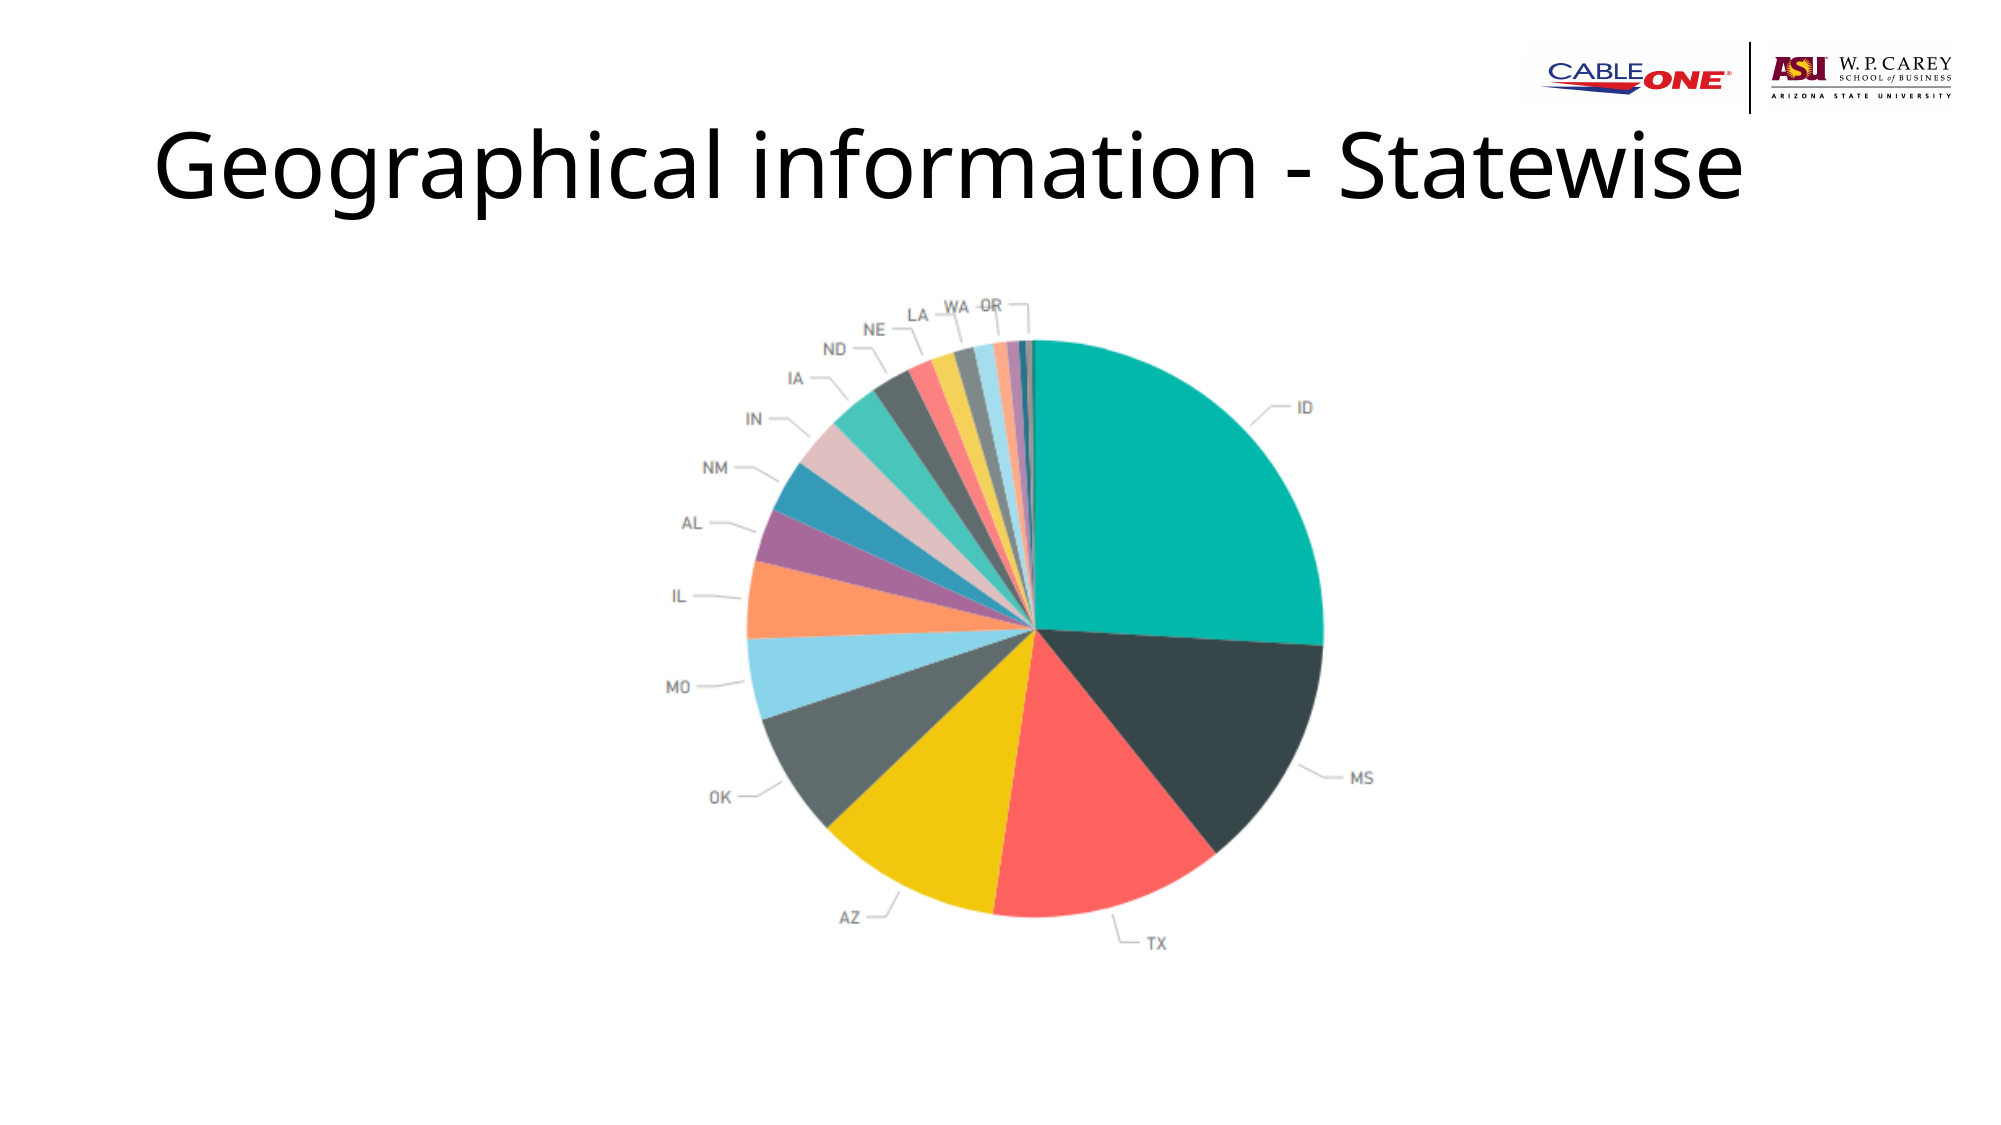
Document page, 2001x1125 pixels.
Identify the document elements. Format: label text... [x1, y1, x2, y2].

picture [1522, 41, 1749, 107]
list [521, 259, 1375, 976]
picture [1770, 41, 1952, 114]
title Geographical information - Statewise [137, 59, 1863, 278]
